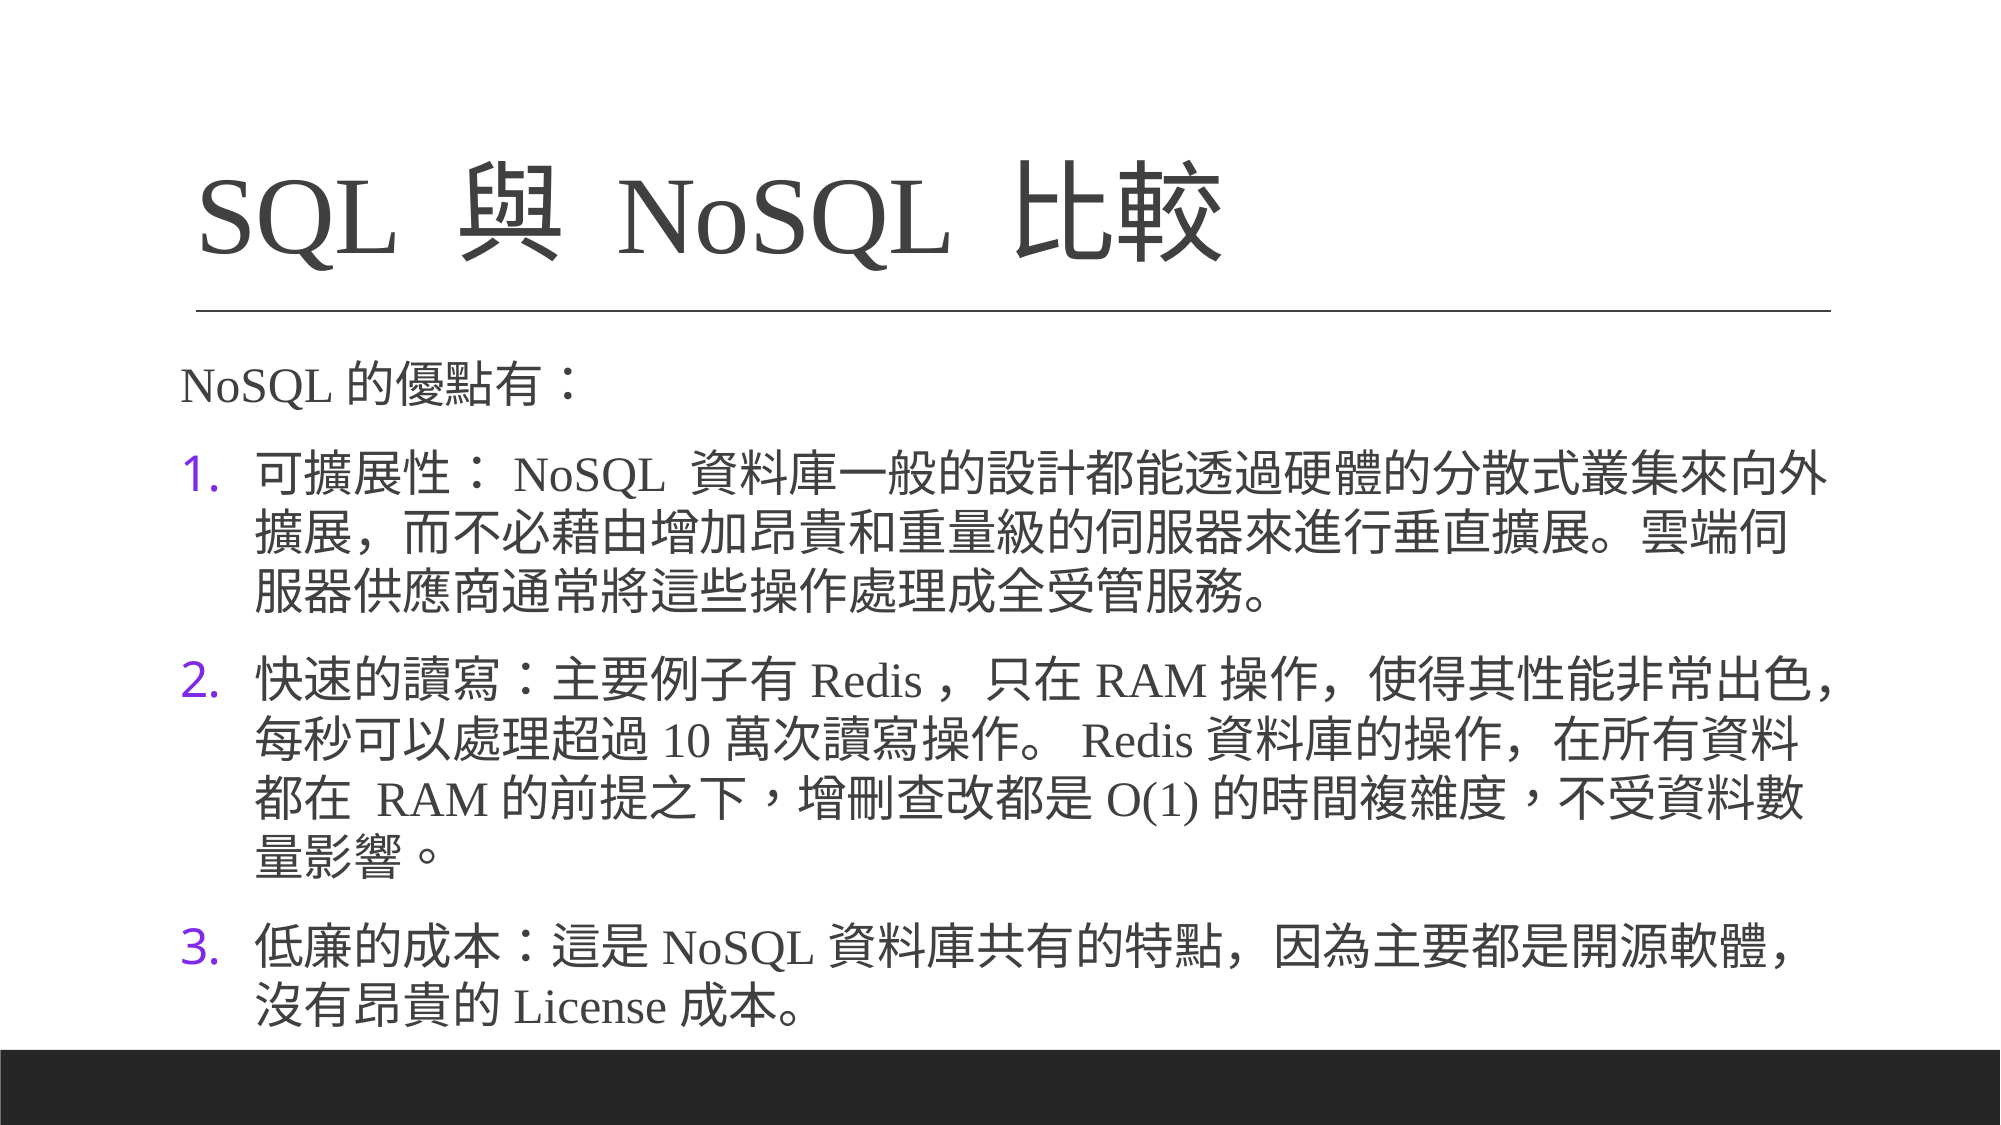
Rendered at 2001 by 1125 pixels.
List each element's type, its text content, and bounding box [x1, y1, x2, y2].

list NoSQL的優點有： 可擴展性：NoSQL 資料庫一般的設計都能透過硬體的分散式叢集來向外擴展，而不必藉由增加昂貴和重量級的伺服器來進行垂直擴展。雲端伺服器供應商通常將這些操作處理成全受管服務。 快速的讀寫：主要例子有Redis，只在RAM操作，使得其性能非常出色，每秒可以處理超過10萬次讀寫操作。Redis資料庫的操作，在所有資料都在 RAM的前提之下，增刪查改都是O(1)的時間複雜度，不受資料數量影響。 低廉的成本：這是NoSQL資料庫共有的特點，因為主要都是開源軟體，沒有昂貴的License成本。 [180, 345, 1830, 1048]
title SQL 與 NoSQL 比較 [180, 47, 1830, 285]
